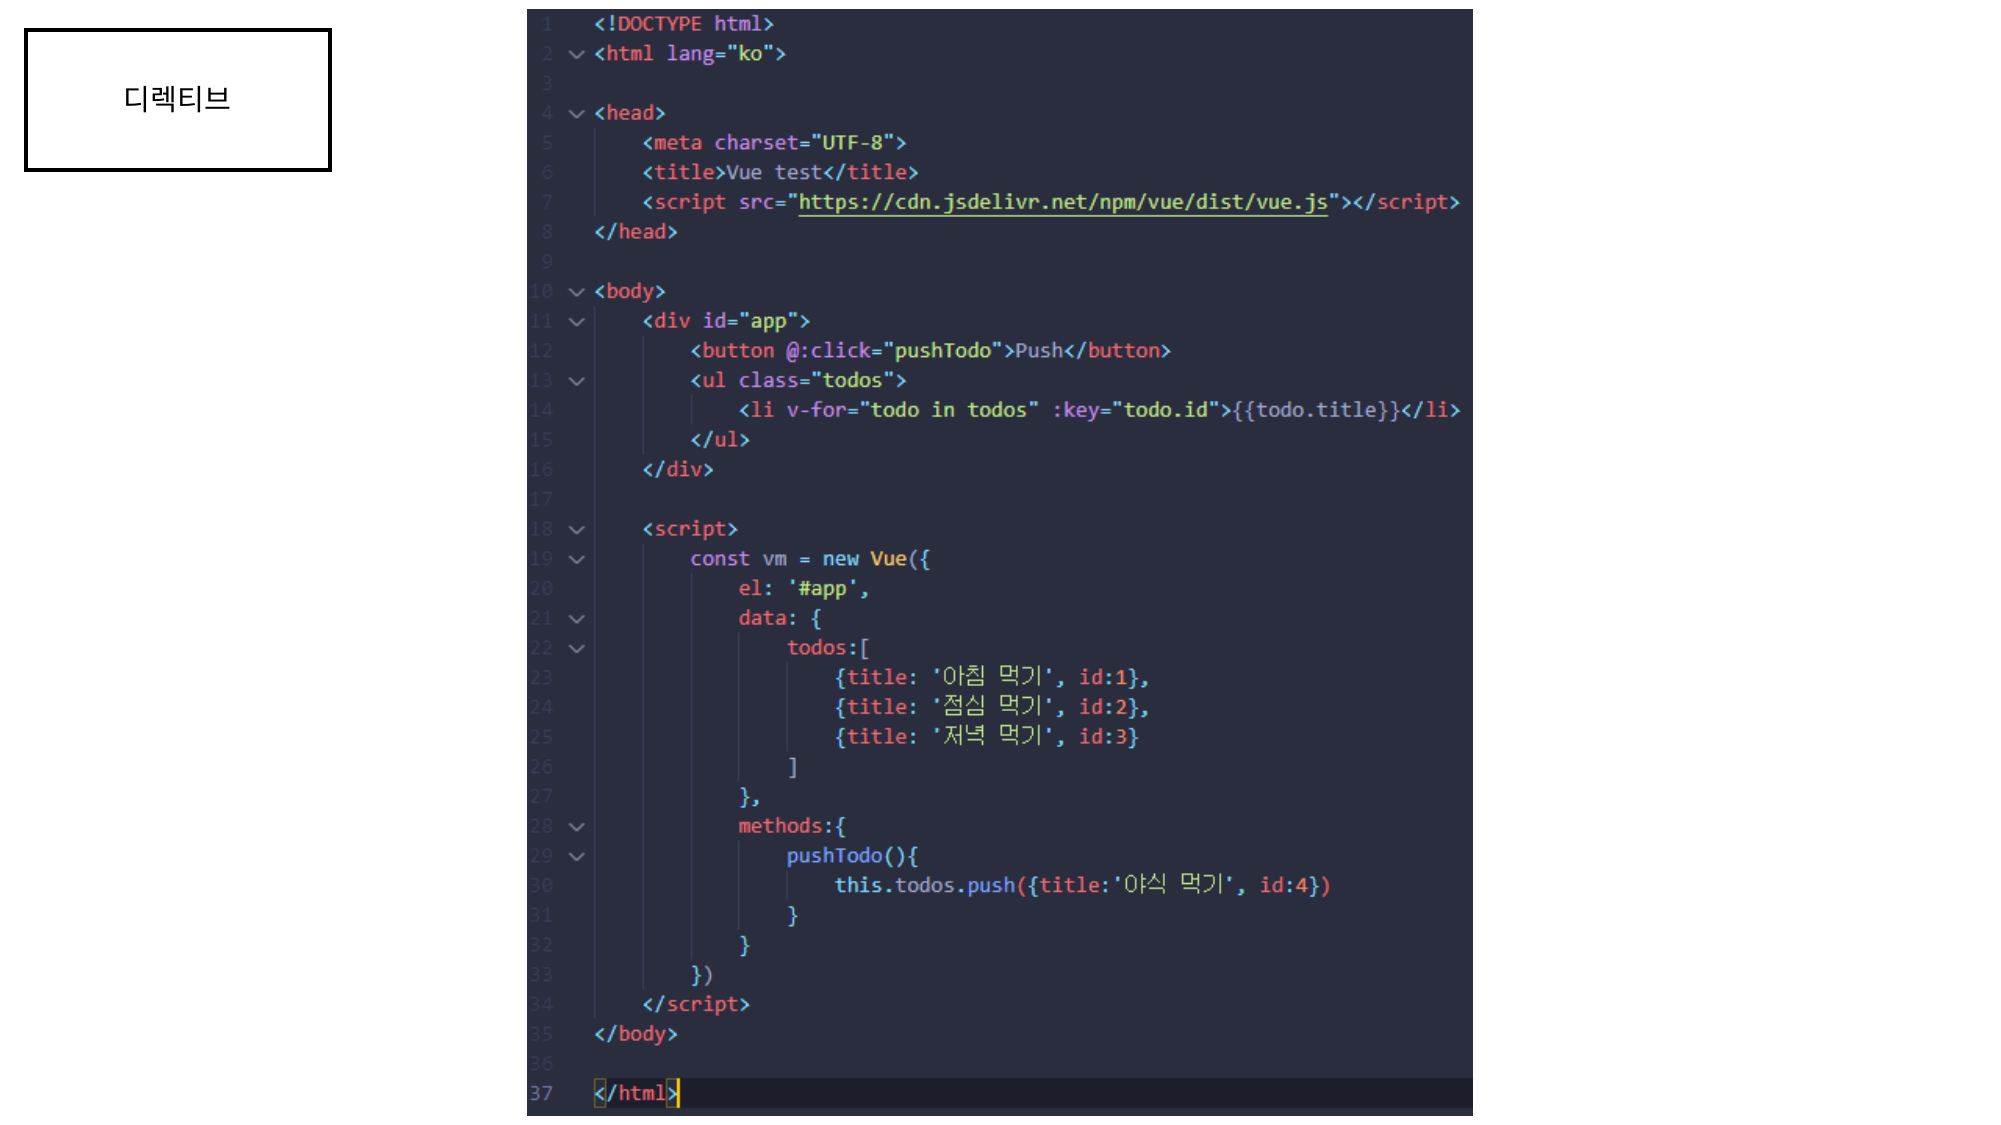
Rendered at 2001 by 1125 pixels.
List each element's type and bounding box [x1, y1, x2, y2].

text_box [26, 29, 330, 171]
picture [527, 9, 1473, 1116]
